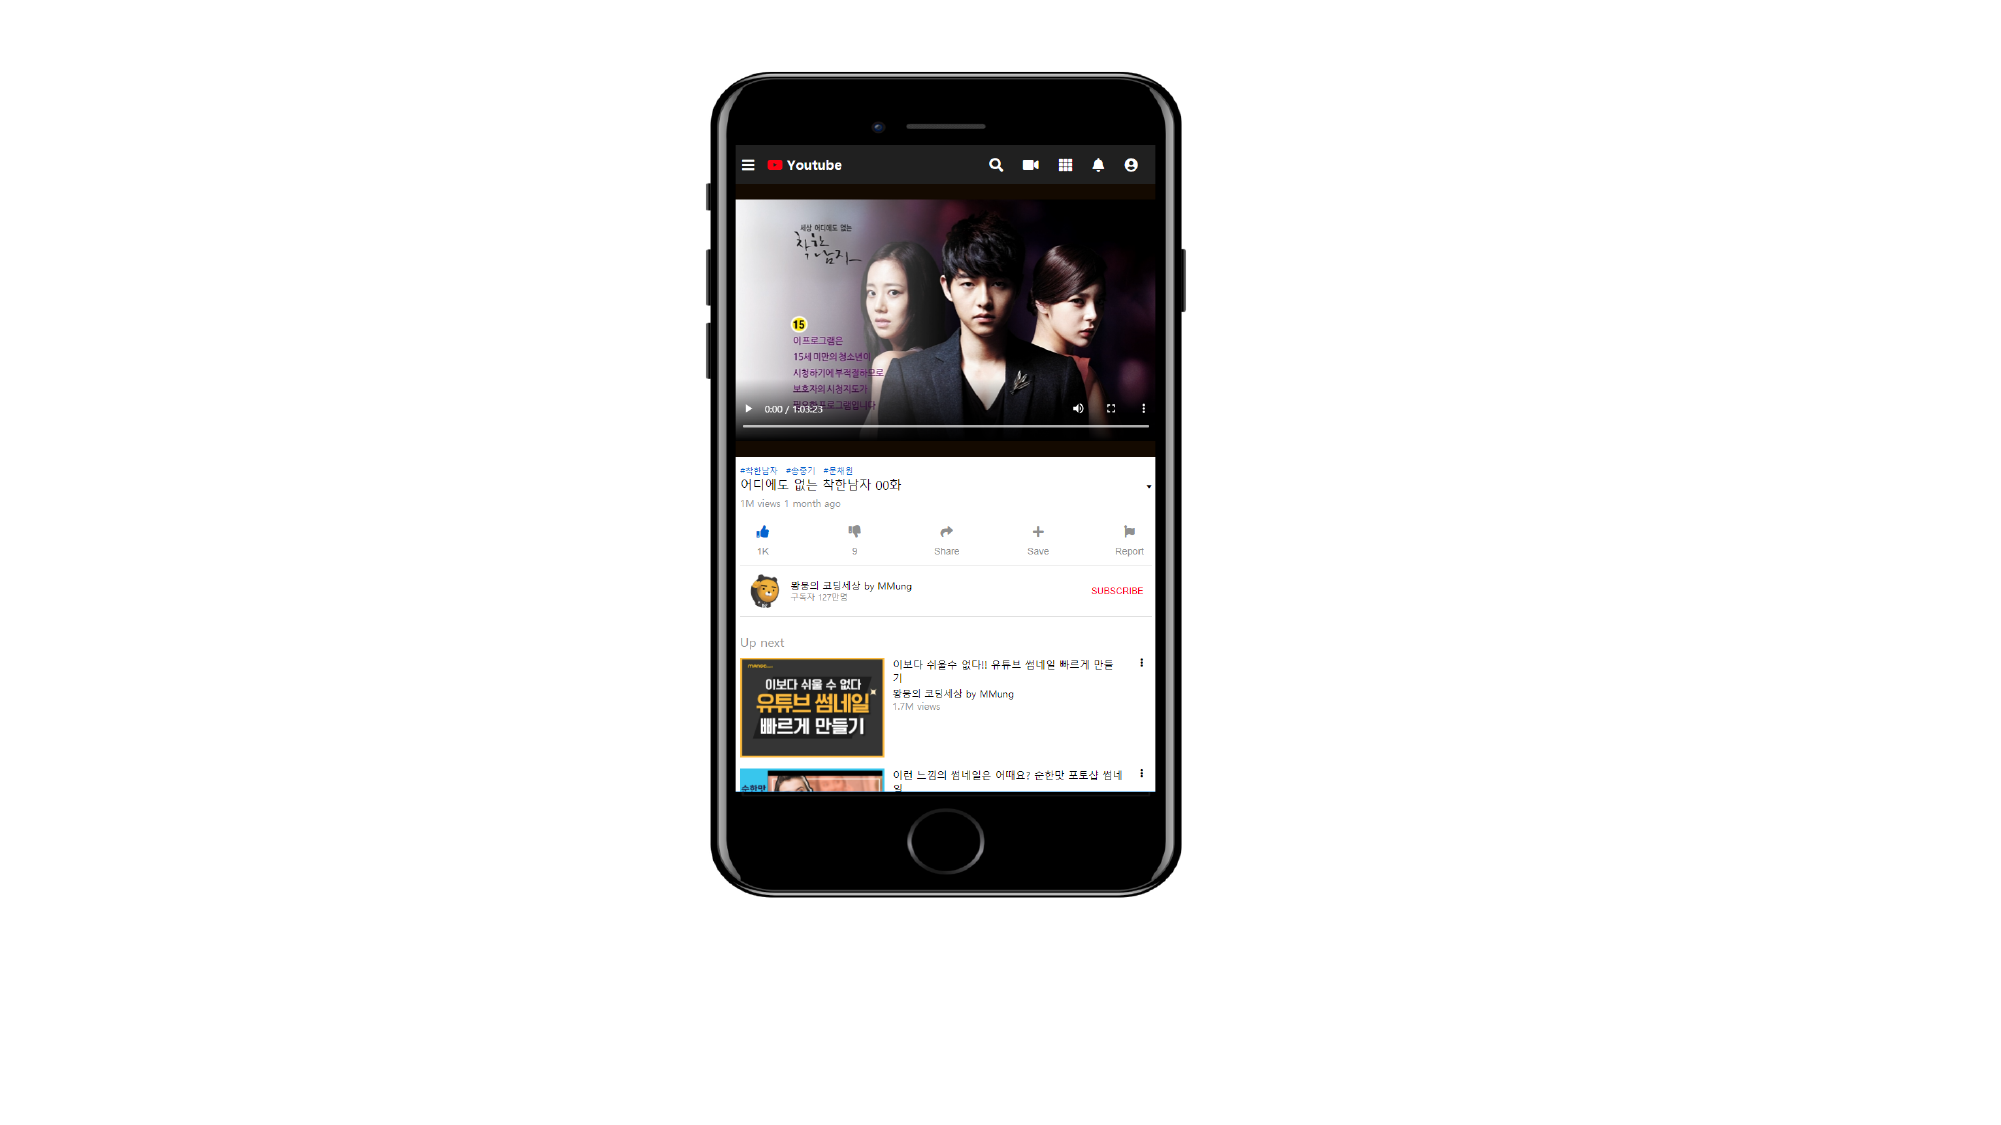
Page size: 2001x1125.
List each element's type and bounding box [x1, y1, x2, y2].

text_box [664, 65, 1230, 912]
